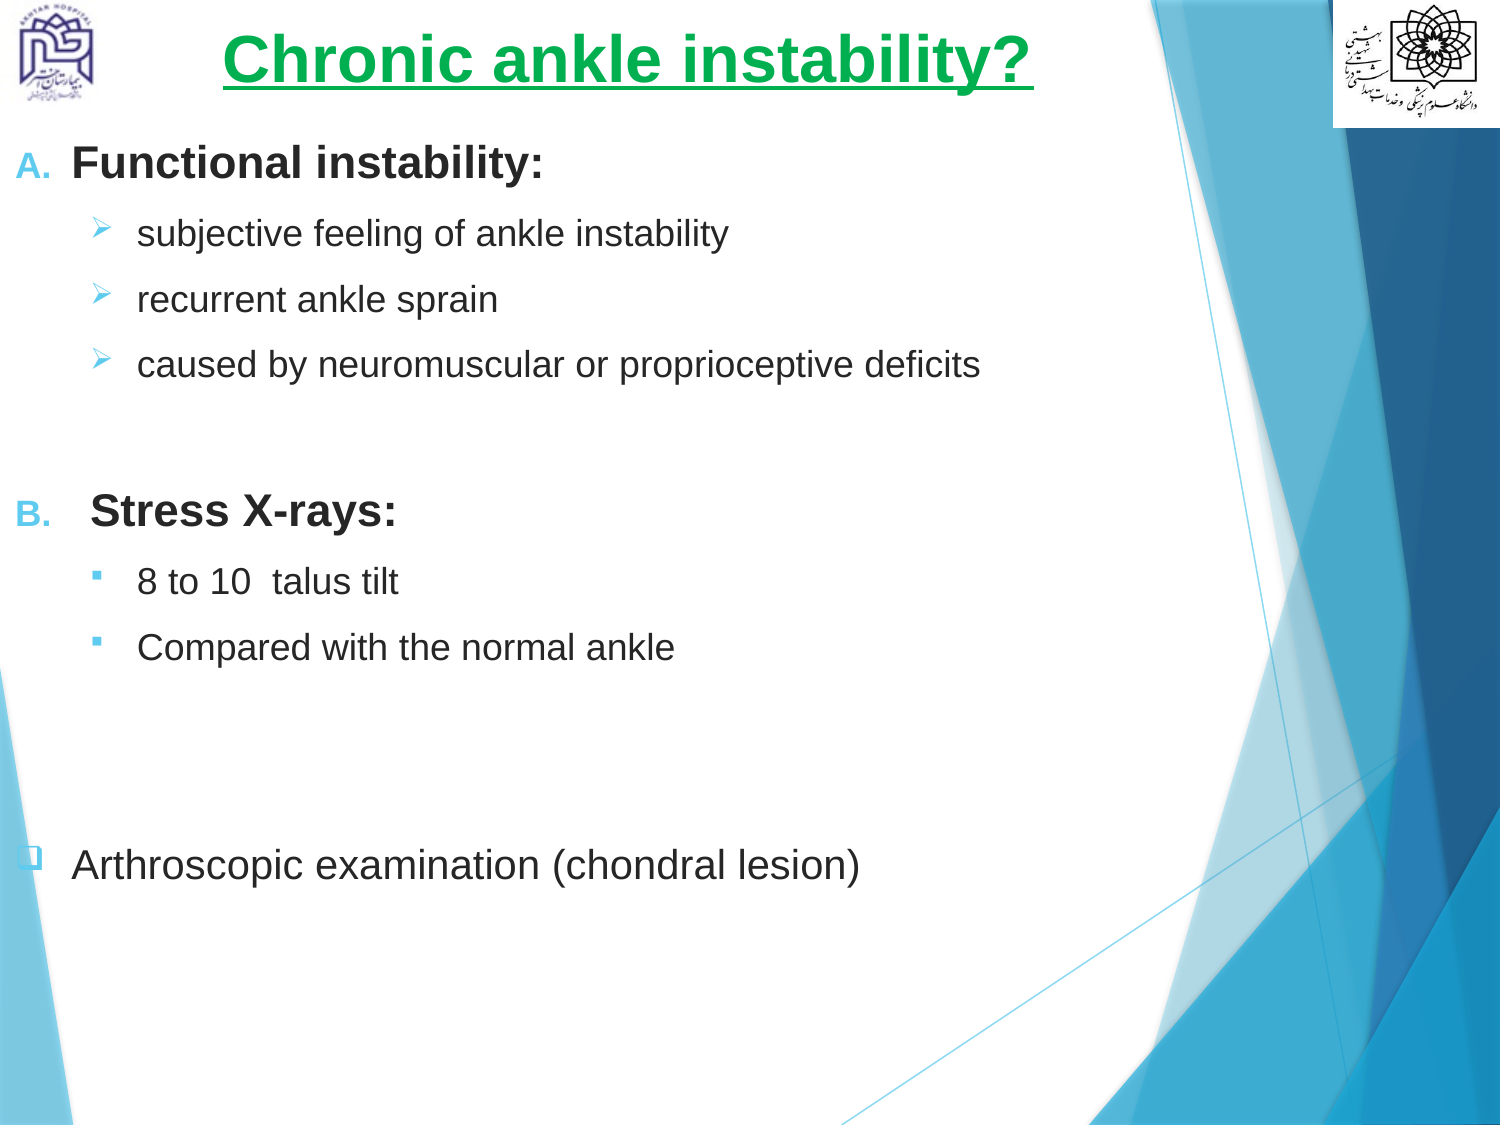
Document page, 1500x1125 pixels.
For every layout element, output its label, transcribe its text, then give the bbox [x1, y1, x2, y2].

title Chronic ankle instability? [0, 0, 1500, 126]
